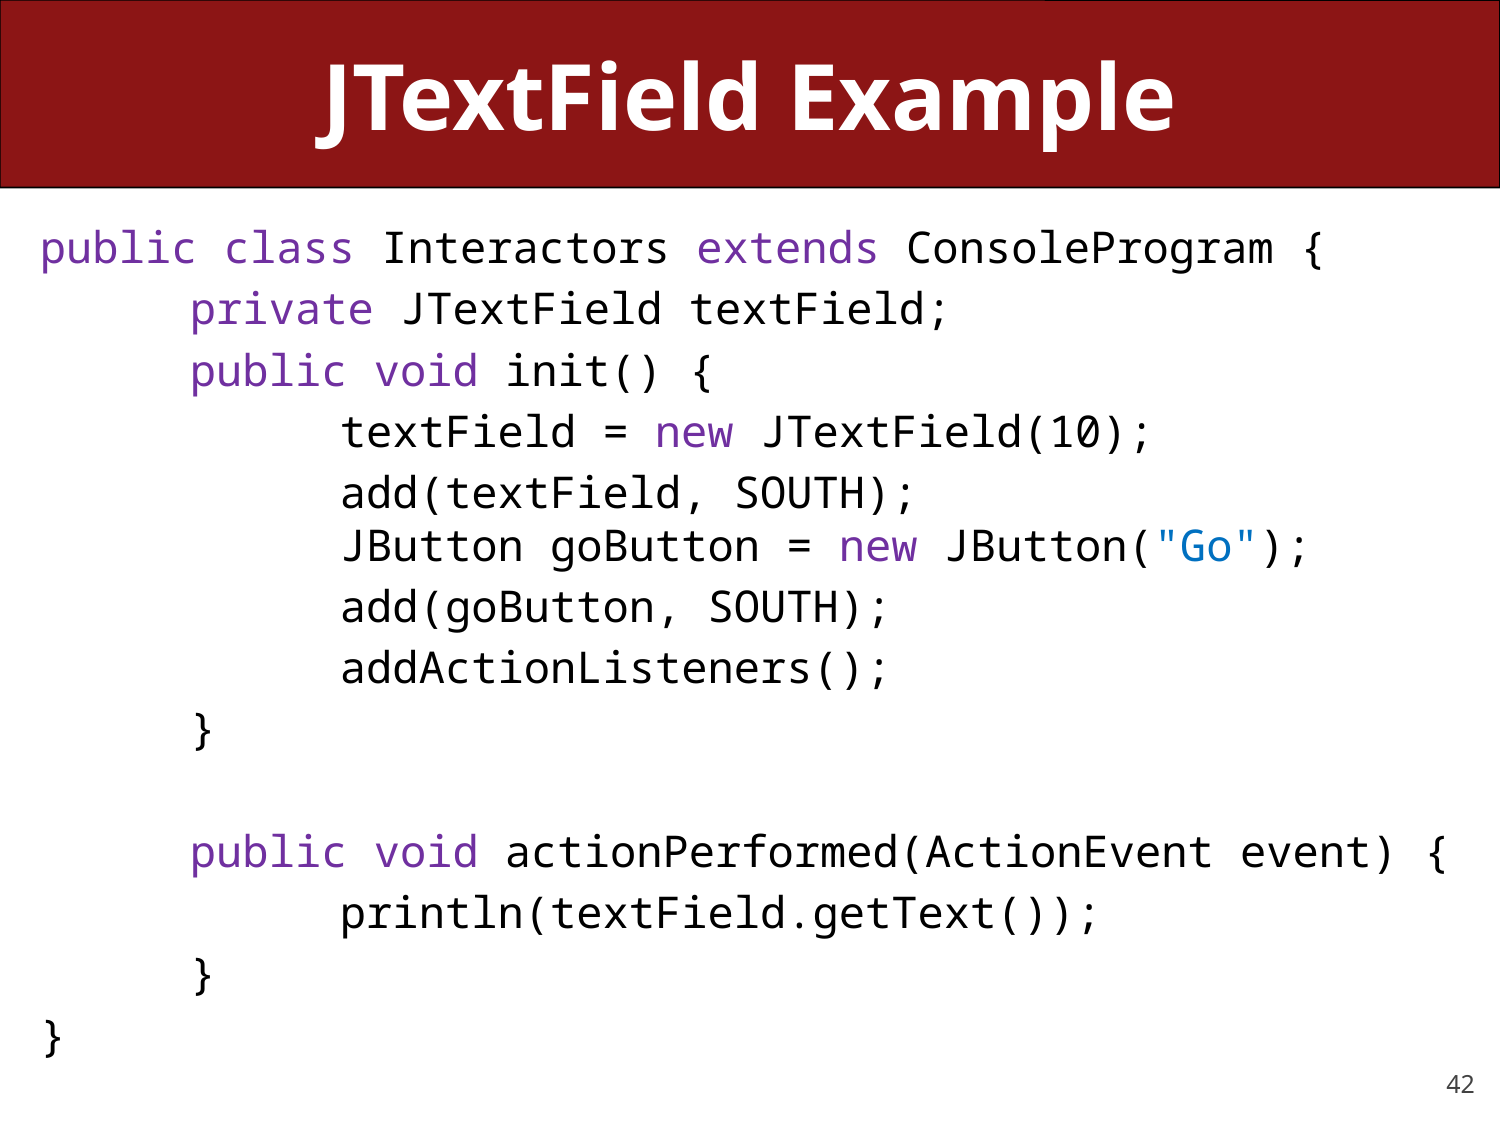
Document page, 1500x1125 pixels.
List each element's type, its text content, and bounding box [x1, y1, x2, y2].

list public class Interactors extends ConsoleProgram { private JTextField textField; public void init() { textField = new JTextField(10); add(textField, SOUTH); JButton goButton = new JButton("Go"); add(goButton, SOUTH); addActionListeners(); } public void actionPerformed(ActionEvent event) { println(textField.getText()); } } [24, 212, 1475, 1063]
title JTextField Example [75, 0, 1425, 188]
